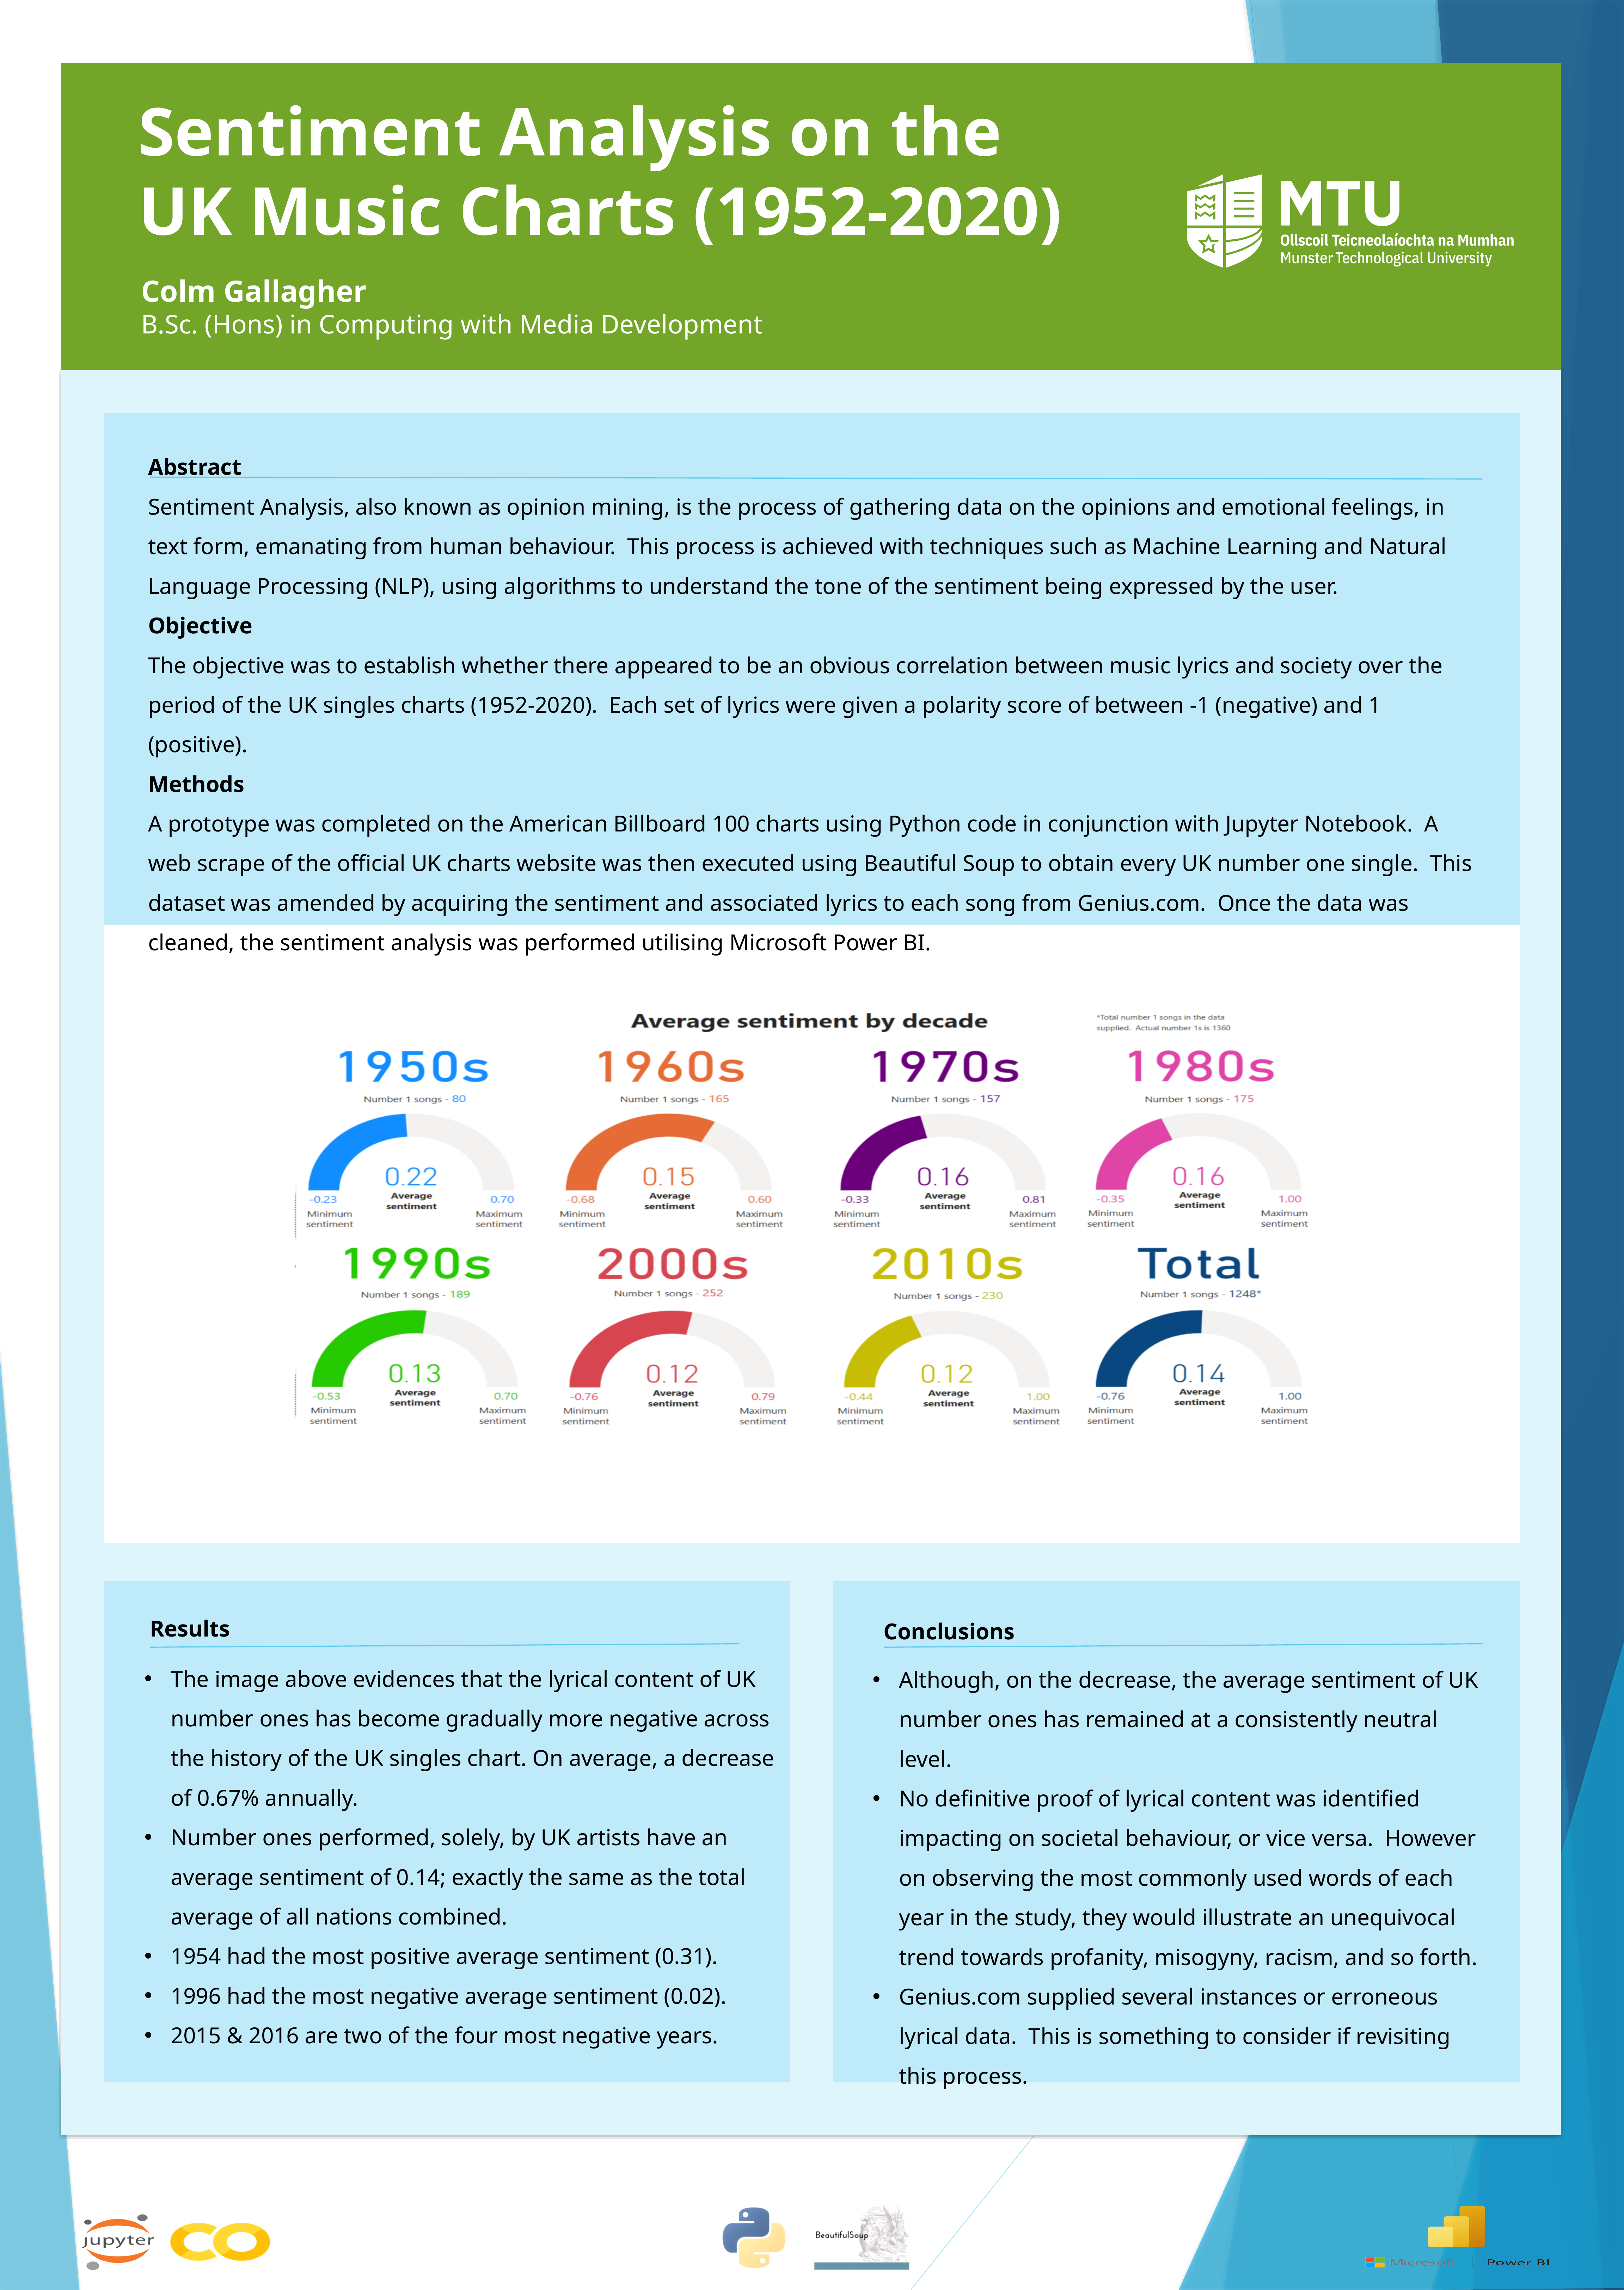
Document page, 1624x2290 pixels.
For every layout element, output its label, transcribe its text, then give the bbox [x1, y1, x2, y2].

text_box Abstract Sentiment Analysis, also known as opinion mining, is the process of gathering data on the opinions and emotional feelings, in text form, emanating from human behaviour. This process is achieved with techniques such as Machine Learning and Natural Language Processing (NLP), using algorithms to understand the tone of the sentiment being expressed by the user. Objective The objective was to establish whether there appeared to be an obvious correlation between music lyrics and society over the period of the UK singles charts (1952-2020). Each set of lyrics were given a polarity score of between -1 (negative) and 1 (positive). Methods A prototype was completed on the American Billboard 100 charts using Python code in conjunction with Jupyter Notebook. A web scrape of the official UK charts website was then executed using Beautiful Soup to obtain every UK number one single. This dataset was amended by acquiring the sentiment and associated lyrics to each song from Genius.com. Once the data was cleaned, the sentiment analysis was performed utilising Microsoft Power BI. [106, 419, 1518, 918]
picture [1142, 135, 1558, 307]
text_box Although, on the decrease, the average sentiment of UK number ones has remained at a consistently neutral level. No definitive proof of lyrical content was identified impacting on societal behaviour, or vice versa. However on observing the most commonly used words of each year in the study, they would illustrate an unequivocal trend towards profanity, misogyny, racism, and so forth. Genius.com supplied several instances or erroneous lyrical data. This is something to consider if revisiting this process. [831, 1632, 1527, 2031]
text_box Conclusions [878, 1615, 1124, 1647]
text_box Colm Gallagher B.Sc. (Hons) in Computing with Media Development [68, 241, 1112, 370]
picture [708, 2202, 917, 2275]
text_box The image above evidences that the lyrical content of UK number ones has become gradually more negative across the history of the UK singles chart. On average, a decrease of 0.67% annually. Number ones performed, solely, by UK artists have an average sentiment of 0.14; exactly the same as the total average of all nations combined. 1954 had the most positive average sentiment (0.31). 1996 had the most negative average sentiment (0.02). 2015 & 2016 are two of the four most negative years. [103, 1631, 824, 2115]
picture [82, 2209, 270, 2275]
text_box Sentiment Analysis on the UK Music Charts (1952-2020) [65, 69, 1109, 238]
text_box Results [145, 1612, 246, 1644]
picture [1354, 2199, 1563, 2273]
picture [290, 1004, 1325, 1432]
